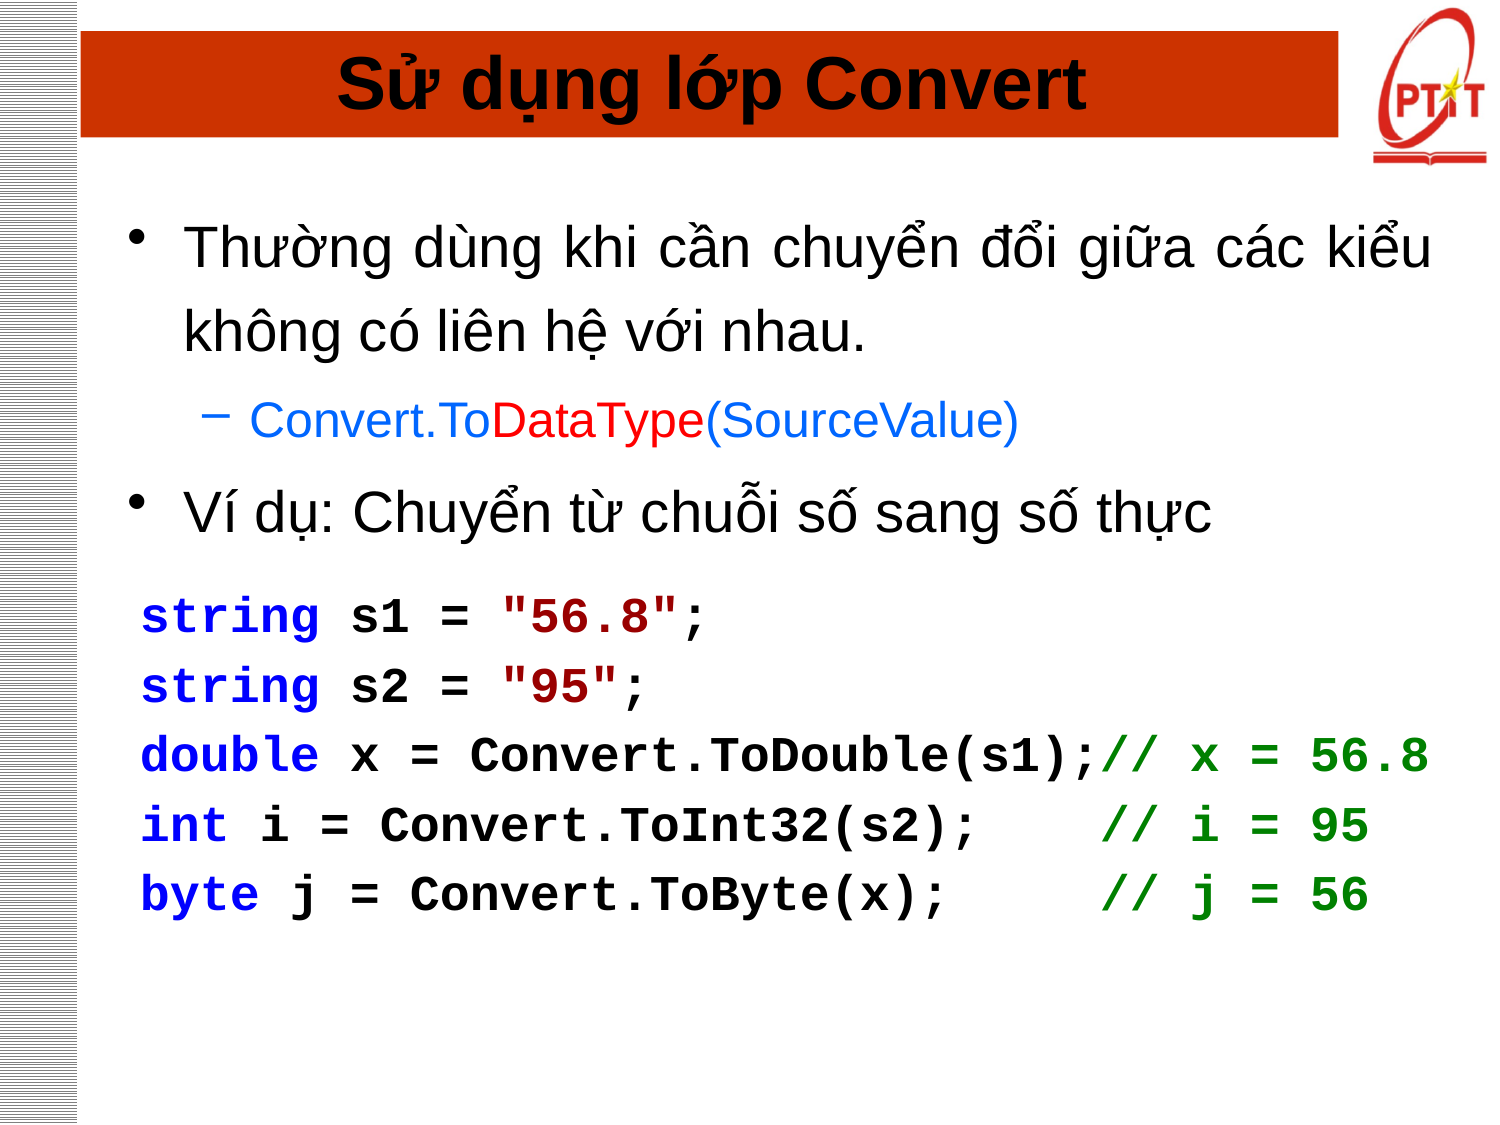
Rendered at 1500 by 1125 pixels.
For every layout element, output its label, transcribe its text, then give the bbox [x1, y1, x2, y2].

list Thường dùng khi cần chuyển đổi giữa các kiểu không có liên hệ với nhau. Convert.ToDataType(SourceValue) Ví dụ: Chuyển từ chuỗi số sang số thực [112, 187, 1450, 1043]
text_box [124, 574, 1477, 930]
picture [1373, 0, 1489, 167]
title Sử dụng lớp Convert [87, 26, 1338, 138]
